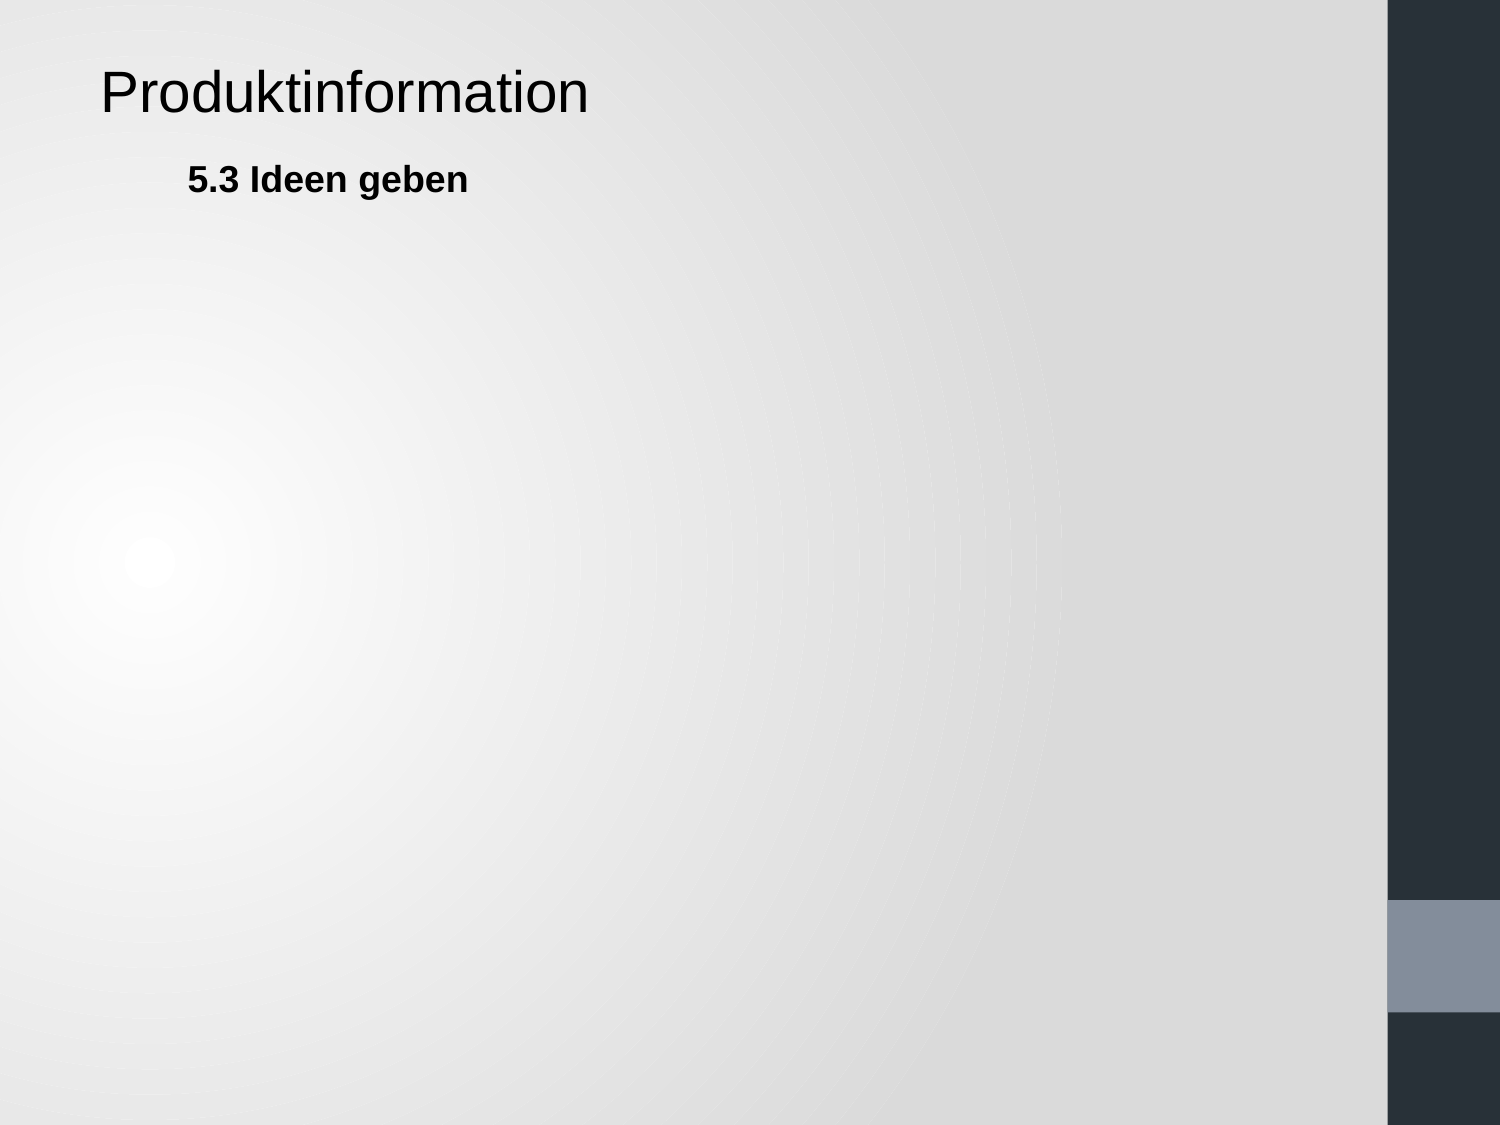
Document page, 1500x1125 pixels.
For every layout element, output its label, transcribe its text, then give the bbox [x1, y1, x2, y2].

text_box 5.3 Ideen geben [172, 147, 484, 207]
text_box Produktinformation [85, 46, 606, 132]
